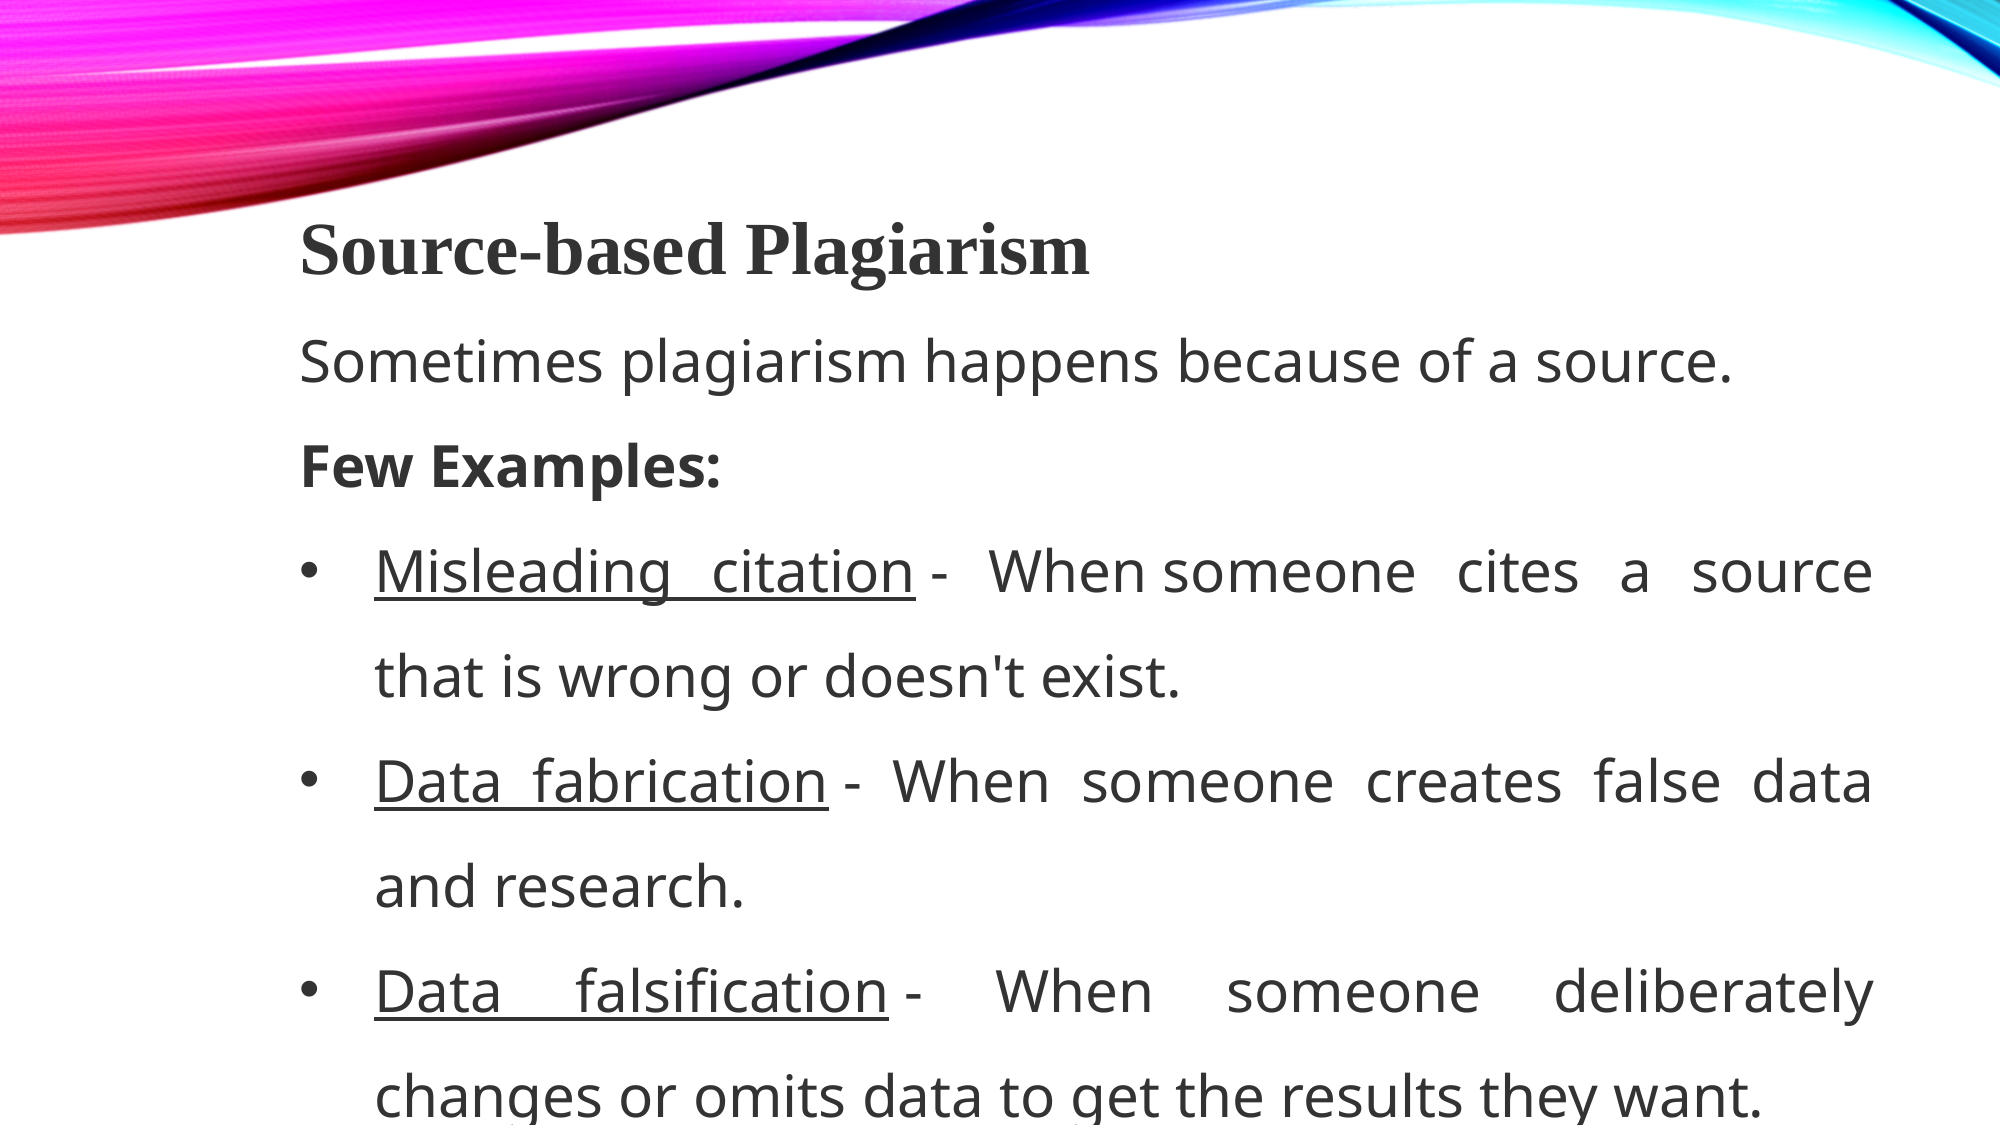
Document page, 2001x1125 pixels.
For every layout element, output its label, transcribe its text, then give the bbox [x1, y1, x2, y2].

picture [1910, 0, 2000, 45]
picture [1890, 0, 2000, 75]
text_box Source-based Plagiarism Sometimes plagiarism happens because of a source. Few Examples: Misleading citation - When someone cites a source that is wrong or doesn't exist. Data fabrication - When someone creates false data and research. Data falsification - When someone deliberately changes or omits data to get the results they want. [284, 146, 1890, 1125]
picture [0, 0, 2000, 237]
